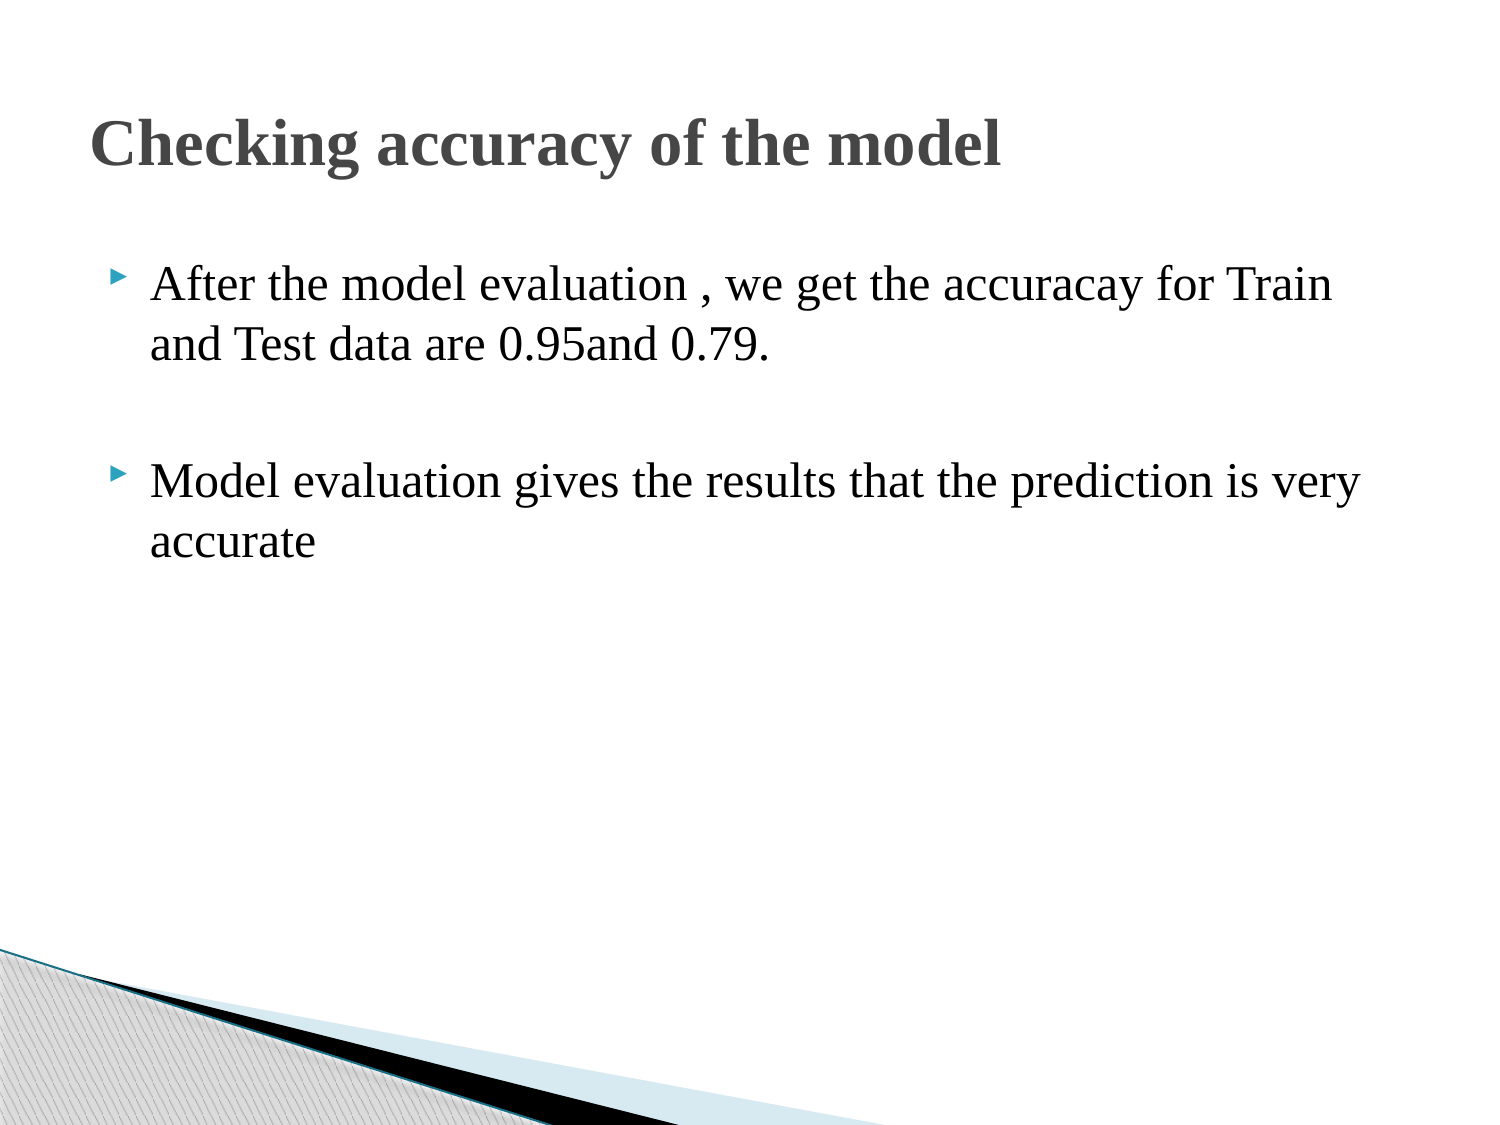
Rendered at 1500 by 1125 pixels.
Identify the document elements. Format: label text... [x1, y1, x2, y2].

list After the model evaluation , we get the accuracay for Train and Test data are 0.95and 0.79. Model evaluation gives the results that the prediction is very accurate [75, 243, 1425, 986]
title Checking accuracy of the model [75, 45, 1425, 233]
